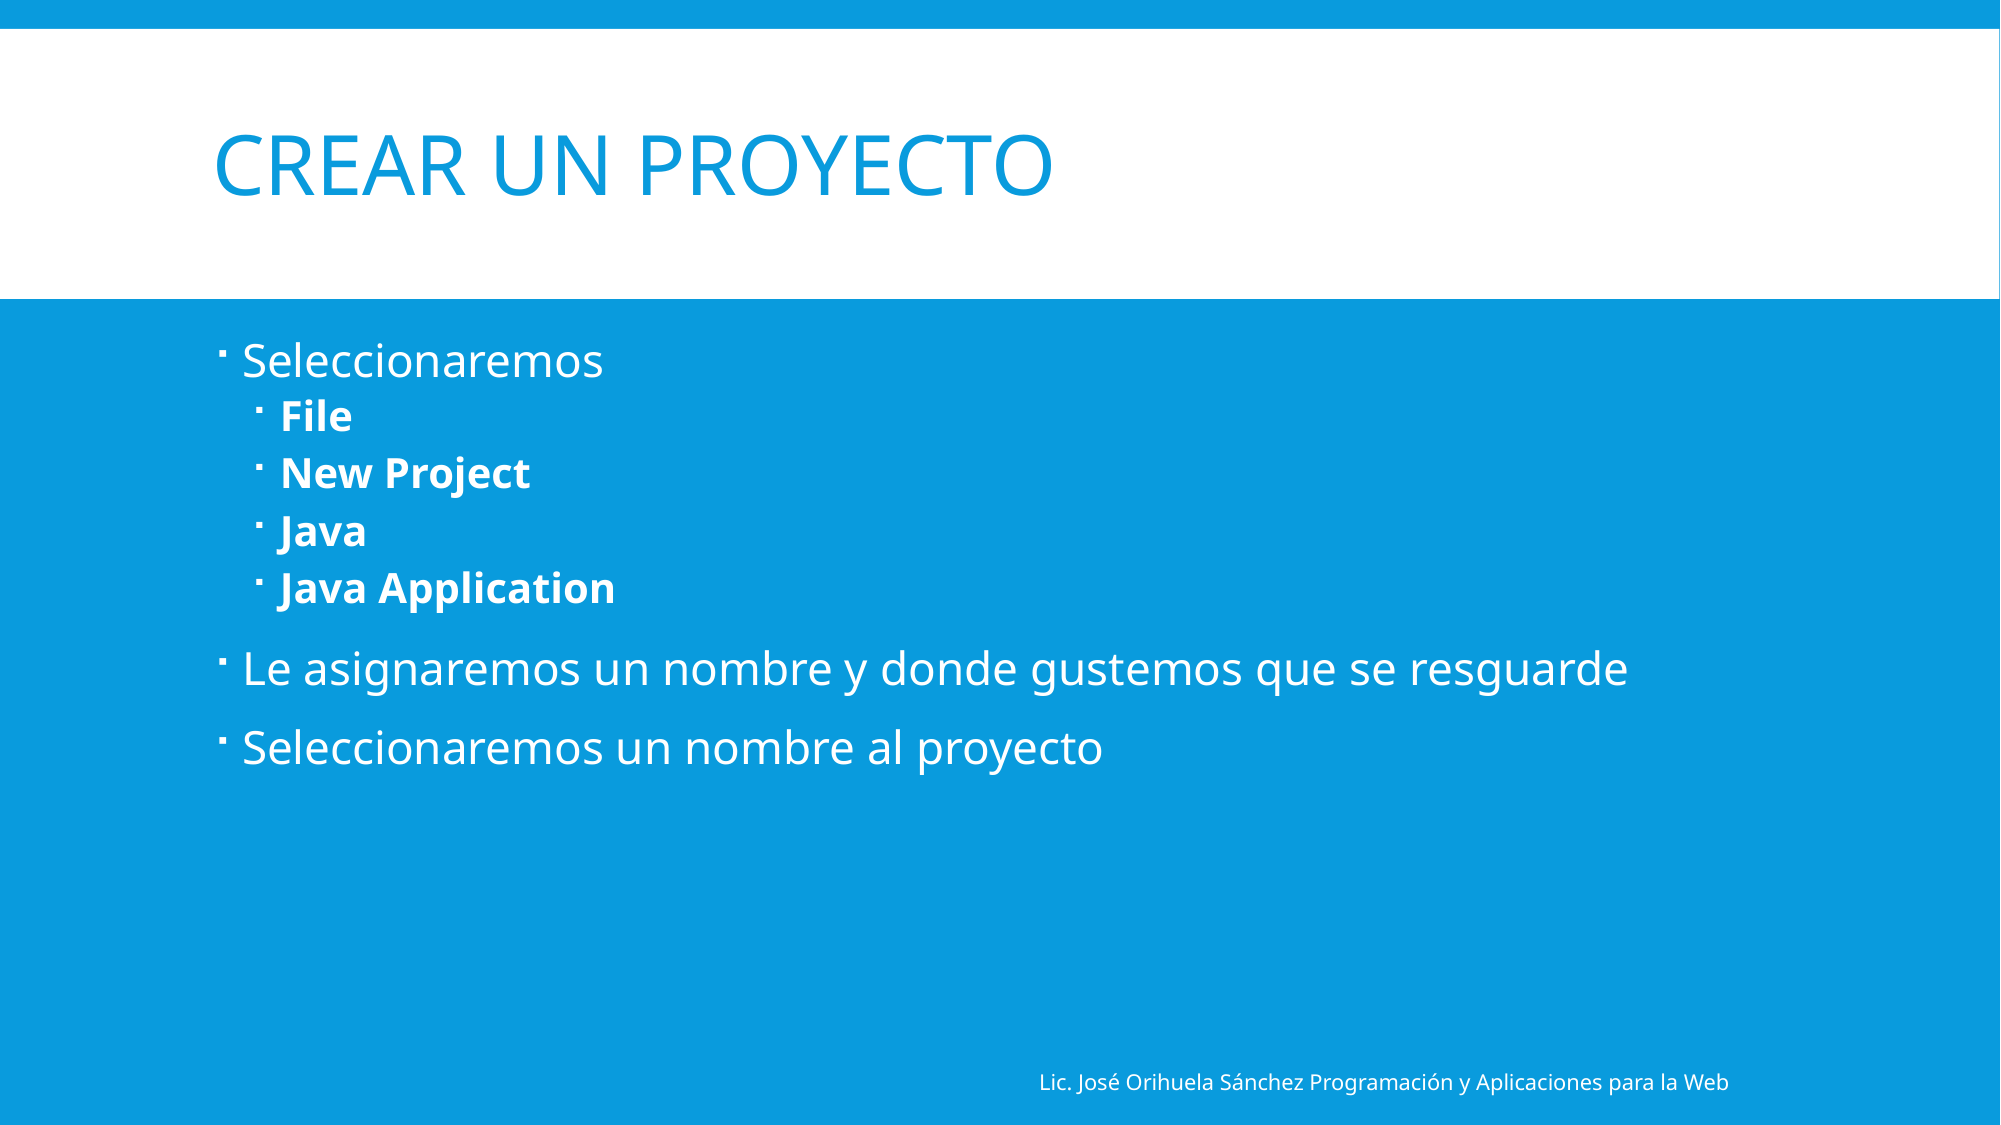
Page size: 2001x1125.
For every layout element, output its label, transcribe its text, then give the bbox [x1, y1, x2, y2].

list Seleccionaremos File New Project Java Java Application Le asignaremos un nombre y donde gustemos que se resguarde Seleccionaremos un nombre al proyecto [197, 329, 1803, 1020]
title Crear un proyecto [197, 46, 1803, 295]
footer Lic. José Orihuela Sánchez Programación y Aplicaciones para la Web [918, 1053, 1746, 1114]
